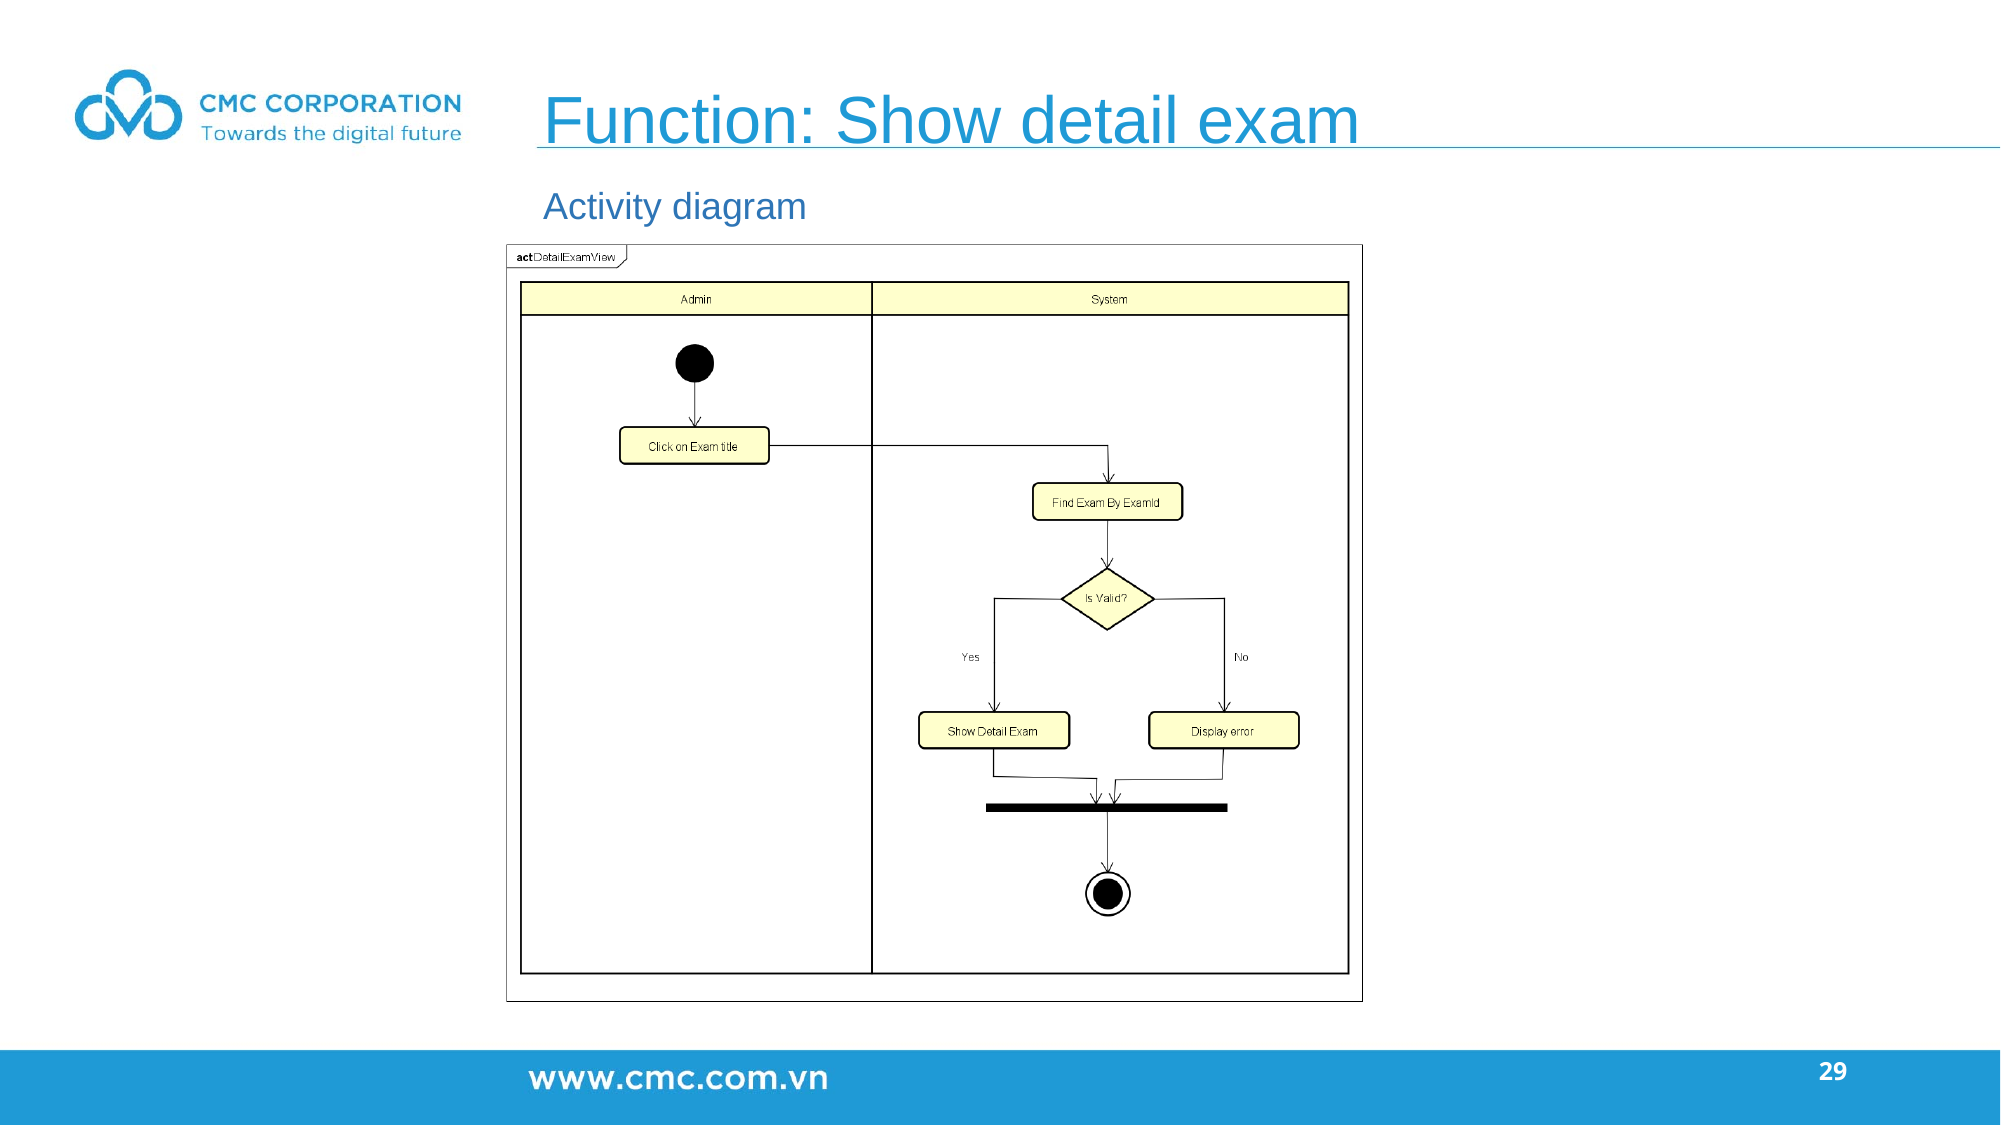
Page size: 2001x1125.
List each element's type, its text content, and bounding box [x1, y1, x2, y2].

text_box Activity diagram [528, 174, 1276, 235]
slide_number 29 [1412, 1042, 1863, 1103]
text_box Function: Show detail exam [528, 78, 1879, 175]
picture [0, 0, 2001, 1125]
